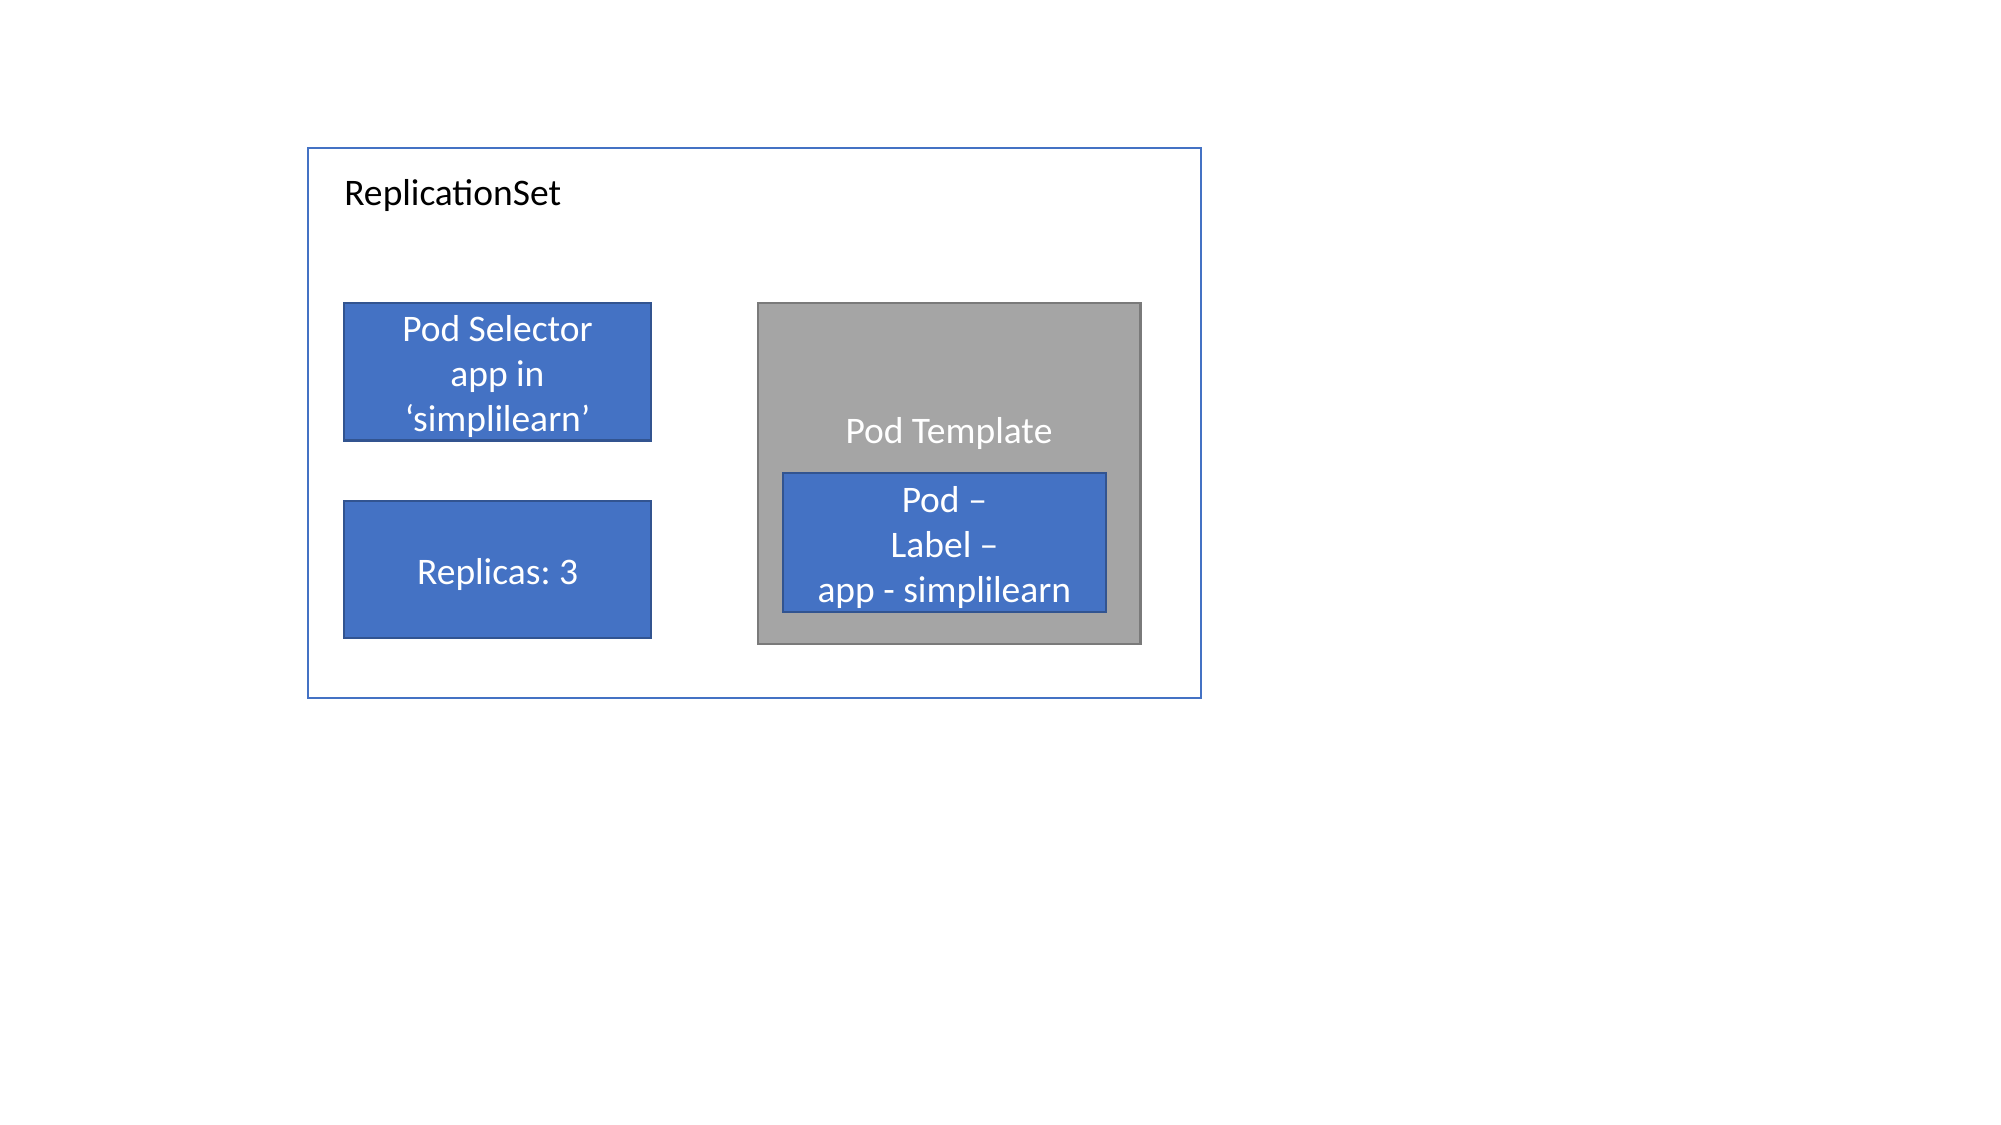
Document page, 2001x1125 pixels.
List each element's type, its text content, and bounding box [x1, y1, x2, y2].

text_box Pod Template [757, 302, 1142, 645]
text_box Pod – Label – app - simplilearn [782, 472, 1107, 613]
text_box Replicas: 3 [343, 500, 652, 639]
text_box [307, 147, 1202, 699]
text_box ReplicationSet [329, 161, 852, 266]
text_box Pod Selector app in ‘simplilearn’ [343, 302, 652, 442]
